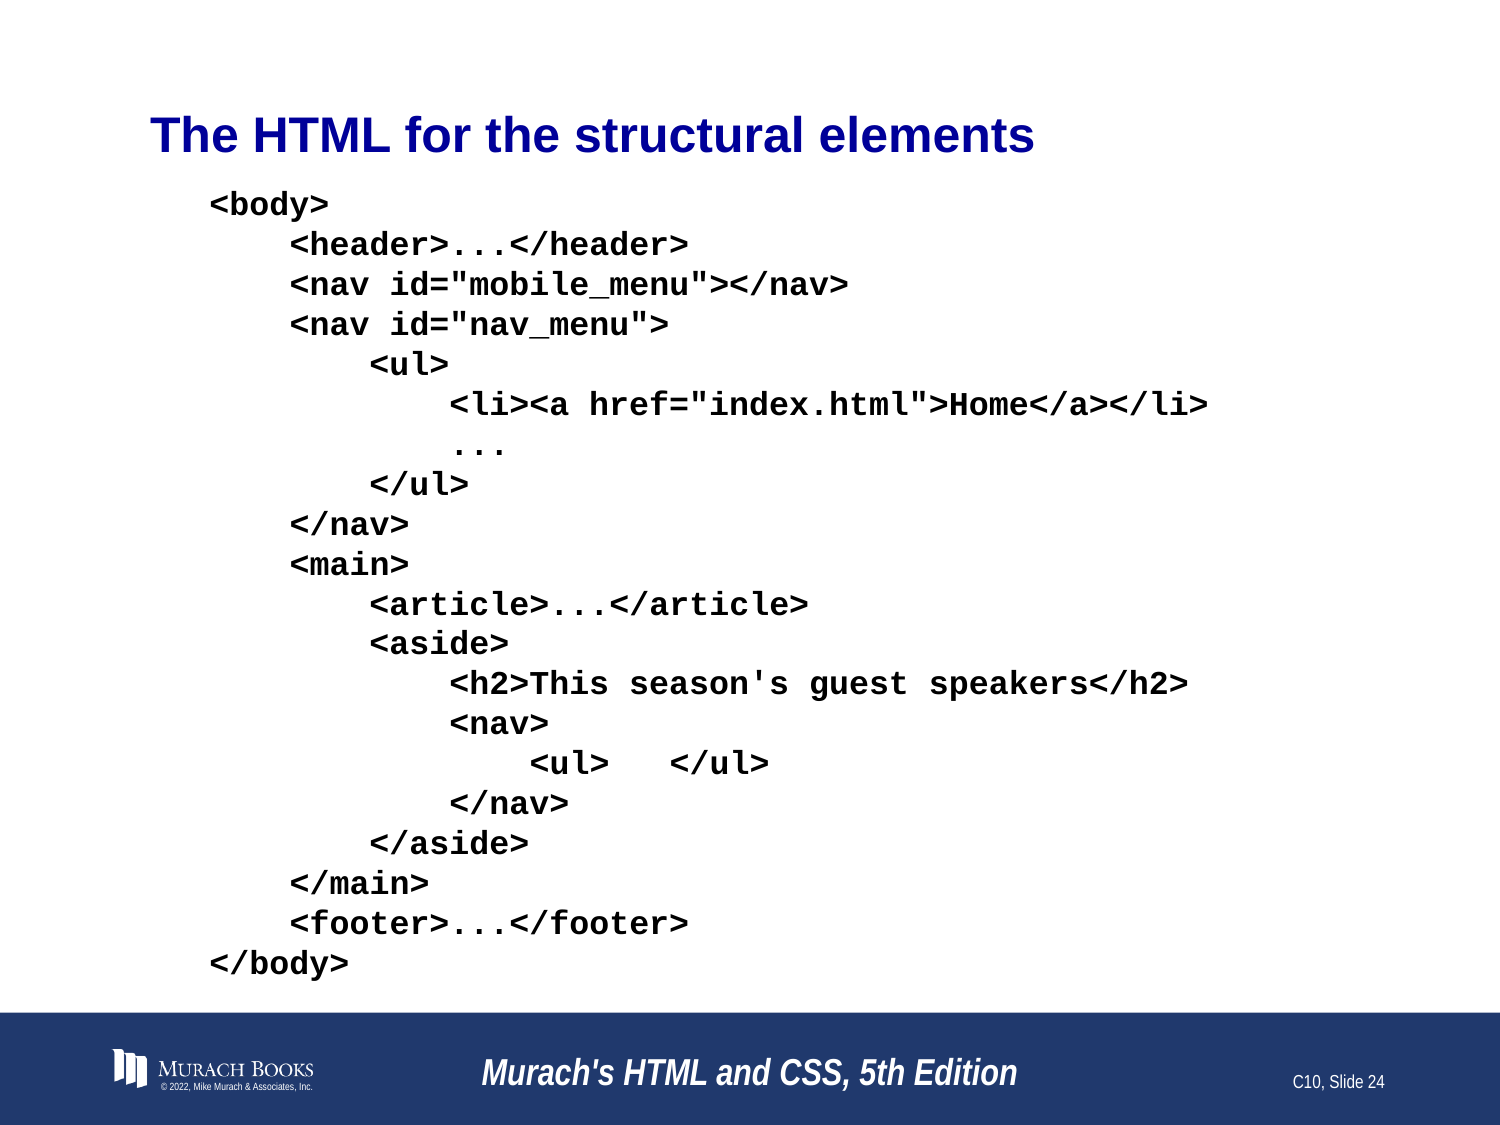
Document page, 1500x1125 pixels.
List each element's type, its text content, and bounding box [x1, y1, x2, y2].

slide_number C10, Slide 24 [1087, 1025, 1400, 1100]
list <body> <header>...</header> <nav id="mobile_menu"></nav> <nav id="nav_menu"> <ul> <li><a href="index.html">Home</a></li> ... </ul> </nav> <main> <article>...</article> <aside> <h2>This season's guest speakers</h2> <nav> <ul> </ul> </nav> </aside> </main> <footer>...</footer> </body> [137, 174, 1350, 975]
title The HTML for the structural elements [150, 102, 1350, 164]
slide_number Murach's HTML and CSS, 5th Edition [463, 1025, 1050, 1100]
footer © 2022, Mike Murach & Associates, Inc. [12, 1025, 463, 1100]
